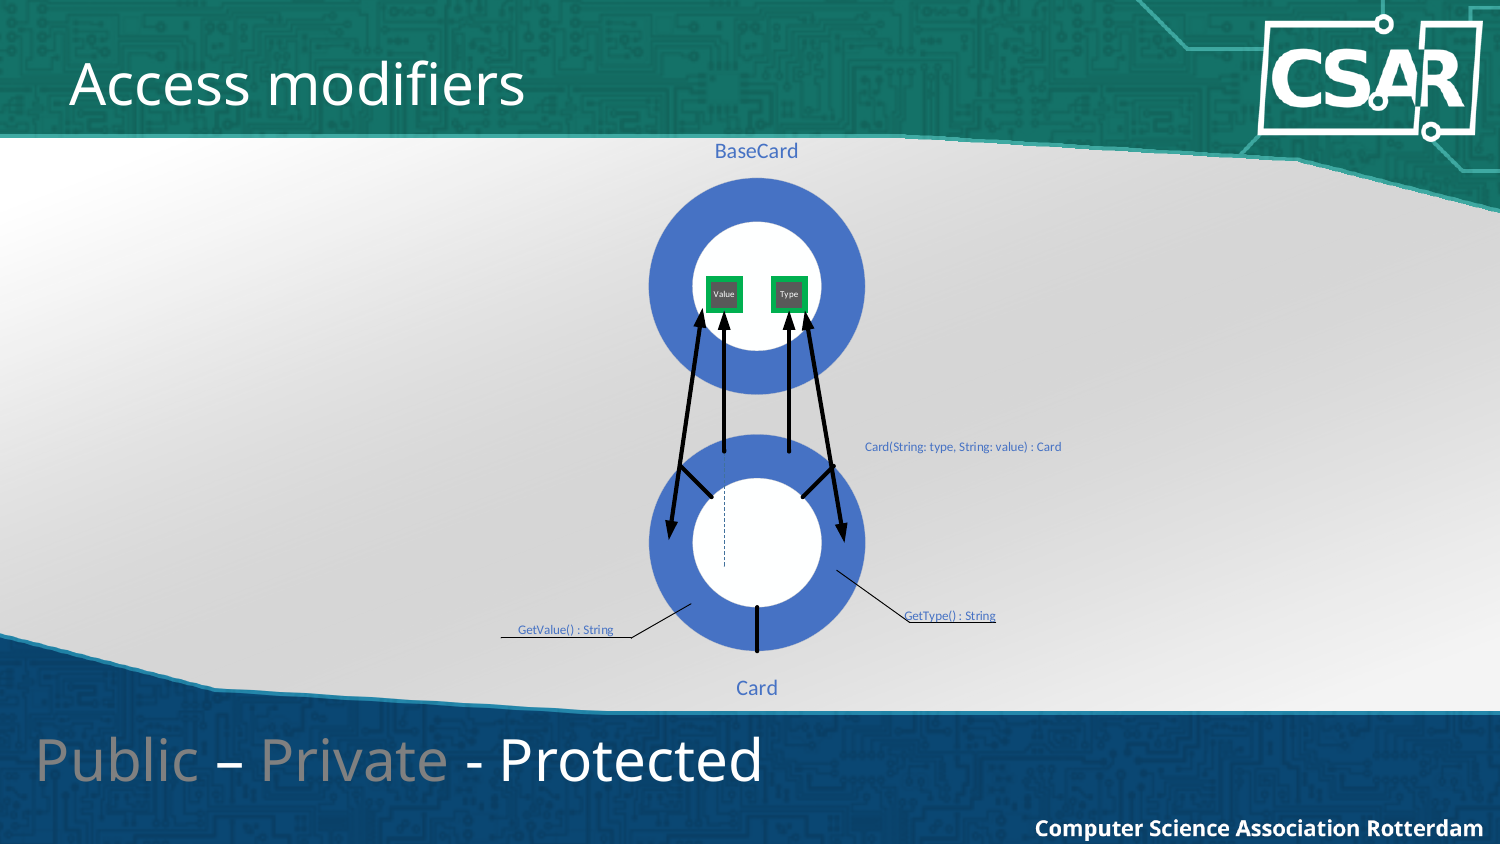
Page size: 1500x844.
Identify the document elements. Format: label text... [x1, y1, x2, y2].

title Access modifiers [54, 31, 1248, 126]
title Public – Private - Protected [19, 707, 1492, 802]
picture [0, 0, 1500, 844]
